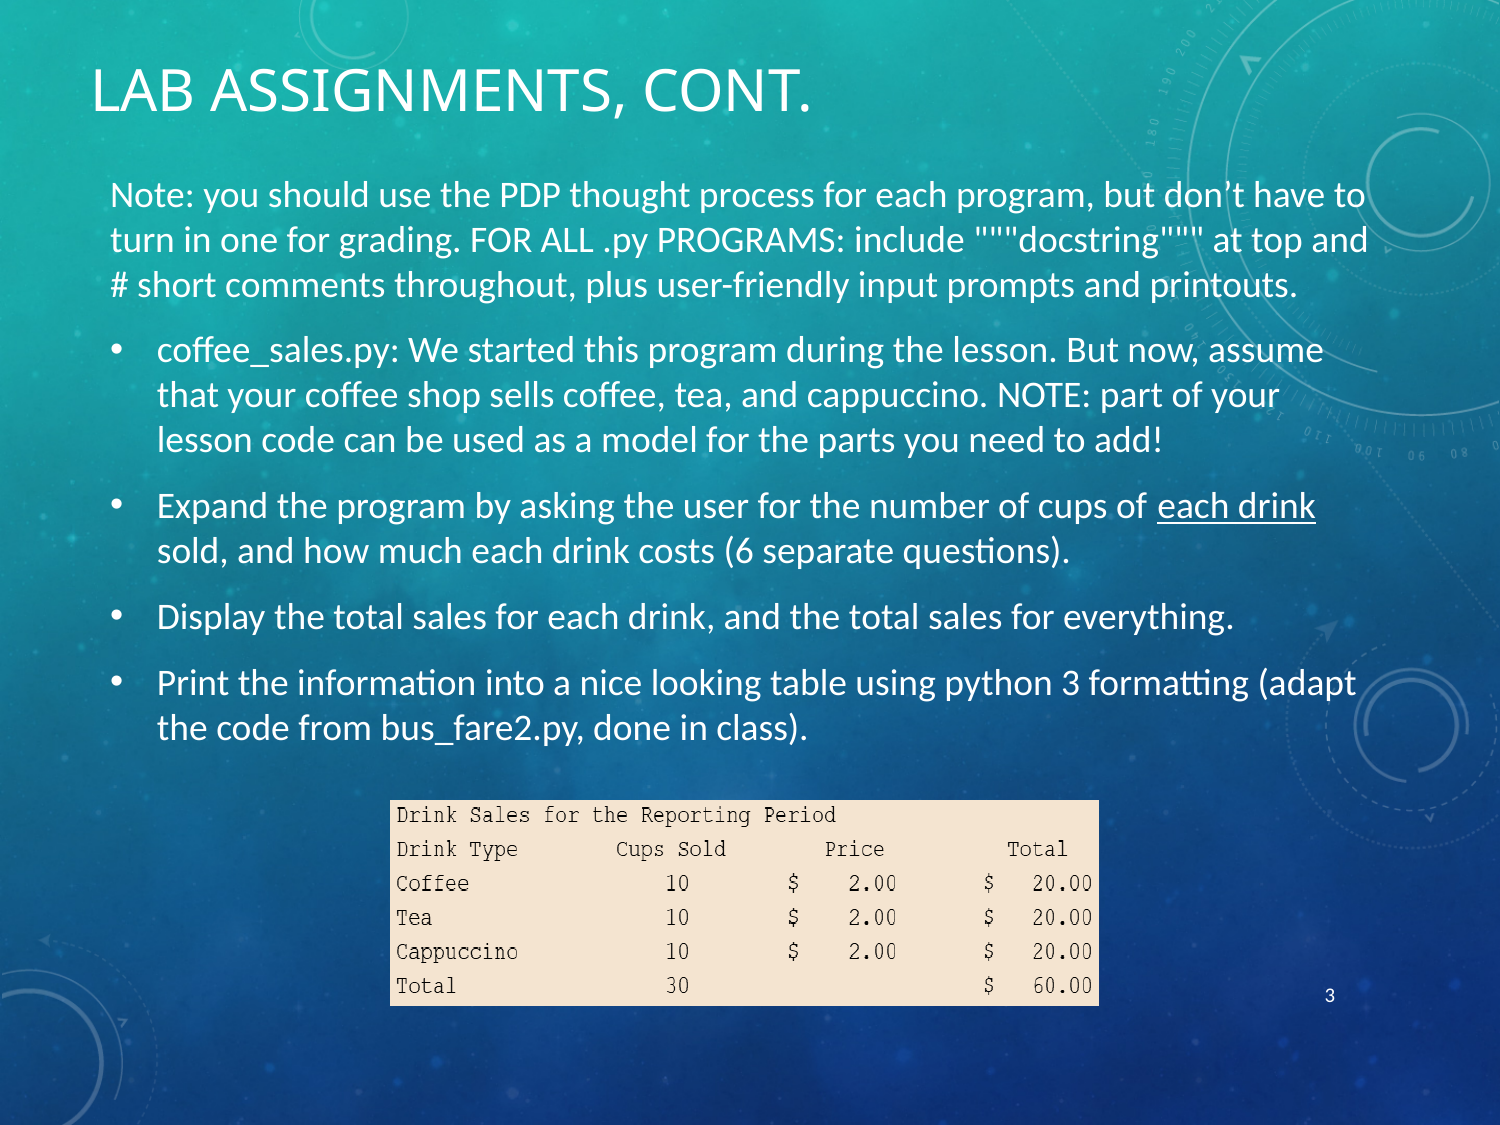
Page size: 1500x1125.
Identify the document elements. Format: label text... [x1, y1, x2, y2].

list Note: you should use the PDP thought process for each program, but don’t have to turn in one for grading. FOR ALL .py PROGRAMS: include """docstring""" at top and # short comments throughout, plus user-friendly input prompts and printouts. coffee_sales.py: We started this program during the lesson. But now, assume that your coffee shop sells coffee, tea, and cappuccino. NOTE: part of your lesson code can be used as a model for the parts you need to add! Expand the program by asking the user for the number of cups of each drink sold, and how much each drink costs (6 separate questions). Display the total sales for each drink, and the total sales for everything. Print the information into a nice looking table using python 3 formatting (adapt the code from bus_fare2.py, done in class). [94, 162, 1395, 835]
title Lab Assignments, cont. [75, 46, 1350, 136]
picture [0, 0, 1500, 1125]
slide_number 3 [1281, 963, 1350, 1025]
